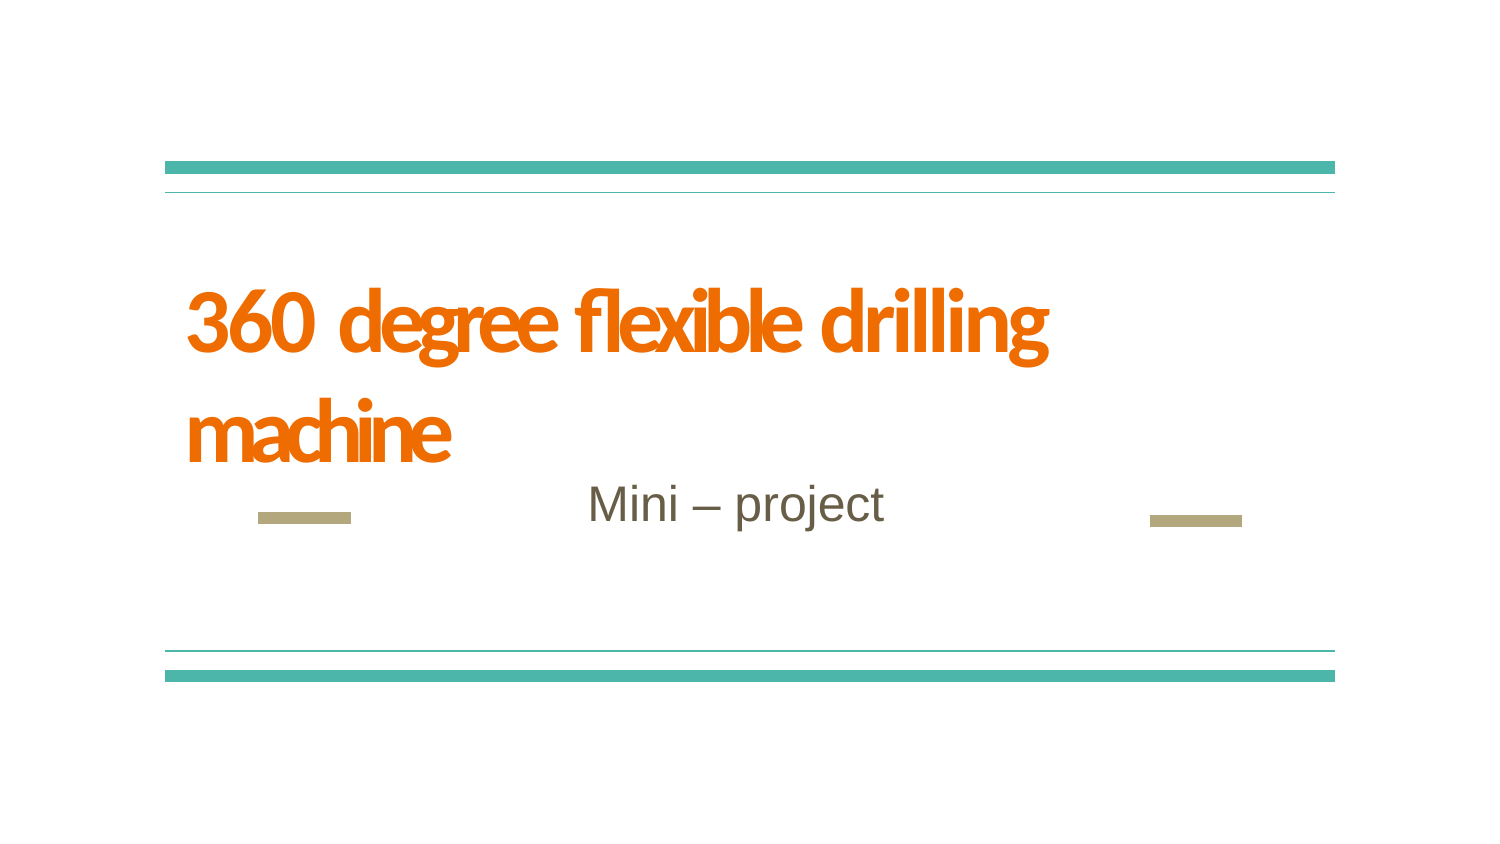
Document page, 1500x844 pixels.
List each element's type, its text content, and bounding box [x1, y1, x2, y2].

subtitle Mini – project [587, 471, 1063, 533]
title 360 degree flexible drilling machine [182, 258, 1318, 481]
